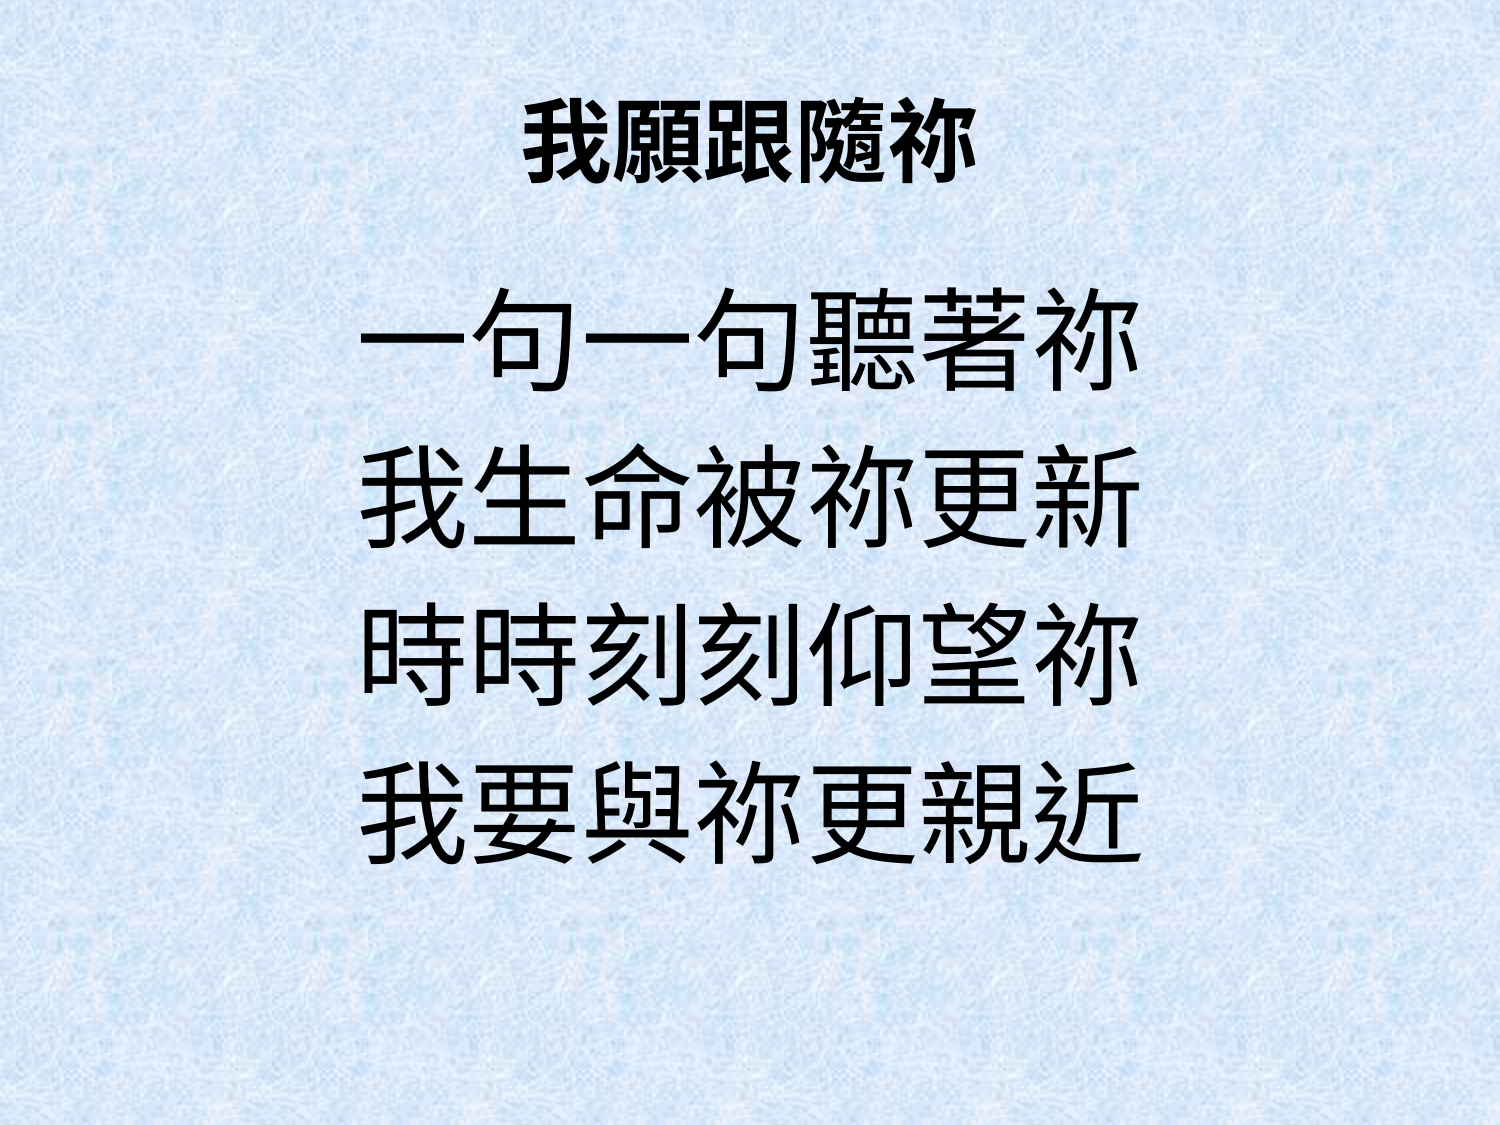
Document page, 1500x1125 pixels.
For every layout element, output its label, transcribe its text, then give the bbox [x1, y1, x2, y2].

title 我願跟隨祢 [75, 45, 1425, 233]
picture [0, 0, 1500, 1125]
list 一句一句聽著​​祢 我生命被祢更新 時時刻刻仰望祢 我要與祢更親近 [75, 262, 1425, 1005]
